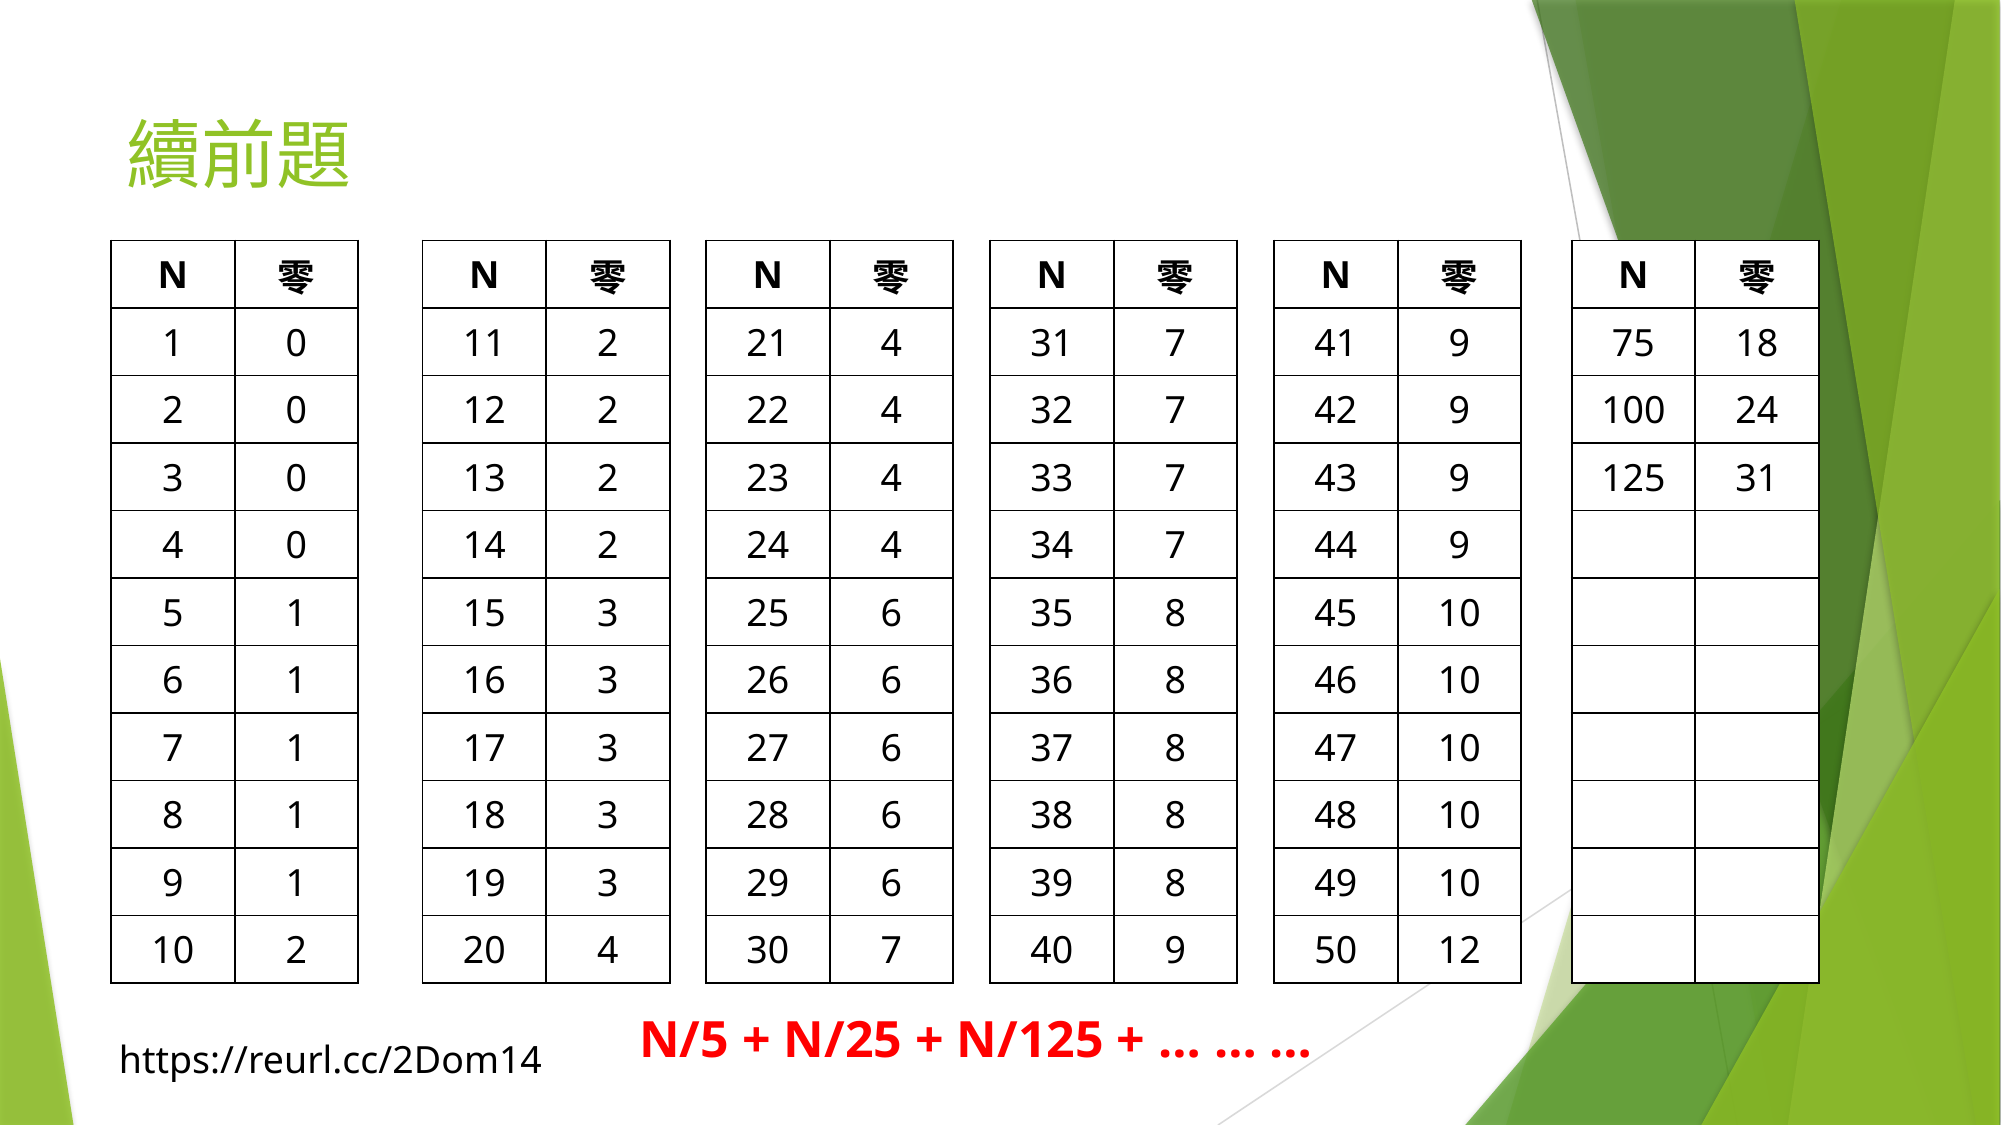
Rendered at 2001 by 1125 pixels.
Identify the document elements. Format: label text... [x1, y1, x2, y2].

table_cell 3 [547, 781, 669, 847]
table_cell 9 [1399, 309, 1520, 375]
table_cell [1696, 781, 1818, 847]
table_cell 3 [547, 646, 669, 712]
table_cell 7 [112, 714, 234, 780]
table_cell 50 [1275, 916, 1397, 982]
table_cell 24 [707, 511, 829, 577]
table_header 零 [1399, 241, 1520, 307]
title 續前題 [111, 99, 1522, 317]
table_cell 17 [423, 714, 545, 780]
table_cell 9 [1399, 444, 1520, 510]
table_cell 100 [1573, 376, 1694, 442]
table_cell [1696, 646, 1818, 712]
table_cell 8 [1115, 646, 1236, 712]
table_cell 8 [1115, 714, 1236, 780]
table_cell 6 [831, 849, 952, 915]
table_header 零 [1696, 241, 1818, 307]
table_cell 12 [423, 376, 545, 442]
table_cell 11 [423, 309, 545, 375]
table_cell 1 [236, 781, 357, 847]
table_cell 4 [112, 511, 234, 577]
table_cell [1573, 781, 1694, 847]
table_cell 9 [112, 849, 234, 915]
table_cell 33 [991, 444, 1113, 510]
table_cell 8 [1115, 579, 1236, 645]
table_header N [1275, 241, 1397, 307]
table_cell 5 [112, 579, 234, 645]
table_cell [1573, 714, 1694, 780]
table_cell 1 [236, 714, 357, 780]
table_cell 22 [707, 376, 829, 442]
table_cell 20 [423, 916, 545, 982]
table_cell [1696, 849, 1818, 915]
table_cell 8 [1115, 849, 1236, 915]
table_cell 9 [1115, 916, 1236, 982]
table_cell 10 [1399, 579, 1520, 645]
table_cell [1696, 916, 1818, 982]
table_cell 31 [991, 309, 1113, 375]
table_cell 6 [831, 781, 952, 847]
table_cell 7 [1115, 309, 1236, 375]
table_cell 10 [112, 916, 234, 982]
table_cell 49 [1275, 849, 1397, 915]
table_cell 15 [423, 579, 545, 645]
table_cell 4 [831, 511, 952, 577]
table_cell 2 [112, 376, 234, 442]
table_cell [1573, 849, 1694, 915]
table_cell 2 [236, 916, 357, 982]
table_cell [1696, 714, 1818, 780]
table_cell 44 [1275, 511, 1397, 577]
table_header N [112, 241, 234, 307]
table_cell [1573, 579, 1694, 645]
table_cell 13 [423, 444, 545, 510]
table_header 零 [1115, 241, 1236, 307]
table_cell 2 [547, 444, 669, 510]
table_cell [1696, 511, 1818, 577]
table_cell 19 [423, 849, 545, 915]
table_cell 28 [707, 781, 829, 847]
table_cell 1 [236, 579, 357, 645]
table_cell 10 [1399, 849, 1520, 915]
table_cell 3 [547, 714, 669, 780]
table_cell 3 [547, 579, 669, 645]
table_cell 43 [1275, 444, 1397, 510]
table_cell 32 [991, 376, 1113, 442]
table_header N [1573, 241, 1694, 307]
table_cell 8 [1115, 781, 1236, 847]
table_cell 10 [1399, 781, 1520, 847]
table_cell 2 [547, 511, 669, 577]
table_cell 47 [1275, 714, 1397, 780]
table_cell [1696, 579, 1818, 645]
table_cell 31 [1696, 444, 1818, 510]
table_header N [707, 241, 829, 307]
table_cell 8 [112, 781, 234, 847]
table_header 零 [236, 241, 357, 307]
table_cell 18 [1696, 309, 1818, 375]
table_cell [1573, 511, 1694, 577]
table_cell 4 [831, 309, 952, 375]
table_cell 16 [423, 646, 545, 712]
table_cell 21 [707, 309, 829, 375]
table_cell 1 [236, 646, 357, 712]
table_cell [1573, 916, 1694, 982]
table_cell 36 [991, 646, 1113, 712]
table_cell 25 [707, 579, 829, 645]
table_cell 12 [1399, 916, 1520, 982]
table_cell 27 [707, 714, 829, 780]
table_cell 1 [236, 849, 357, 915]
table_cell 7 [1115, 376, 1236, 442]
table_cell 35 [991, 579, 1113, 645]
table_cell 7 [831, 916, 952, 982]
table_cell 23 [707, 444, 829, 510]
table_cell 6 [112, 646, 234, 712]
table_cell 9 [1399, 376, 1520, 442]
text_box N/5 + N/25 + N/125 + … … … [624, 1000, 1328, 1076]
table_cell 18 [423, 781, 545, 847]
table_cell 41 [1275, 309, 1397, 375]
table_cell 2 [547, 309, 669, 375]
table_cell 42 [1275, 376, 1397, 442]
table_header N [991, 241, 1113, 307]
table_cell 40 [991, 916, 1113, 982]
table_cell 29 [707, 849, 829, 915]
table_cell 3 [547, 849, 669, 915]
table_cell 6 [831, 646, 952, 712]
table_cell 26 [707, 646, 829, 712]
table_cell 38 [991, 781, 1113, 847]
table_cell 9 [1399, 511, 1520, 577]
table_cell 10 [1399, 714, 1520, 780]
table_cell 10 [1399, 646, 1520, 712]
table_cell 24 [1696, 376, 1818, 442]
table_cell 125 [1573, 444, 1694, 510]
table_header 零 [831, 241, 952, 307]
table_cell 0 [236, 309, 357, 375]
table_cell 7 [1115, 511, 1236, 577]
table_cell 14 [423, 511, 545, 577]
table_cell 3 [112, 444, 234, 510]
table_cell 0 [236, 376, 357, 442]
table_cell 6 [831, 714, 952, 780]
table_header N [423, 241, 545, 307]
table_cell 7 [1115, 444, 1236, 510]
table_cell 45 [1275, 579, 1397, 645]
table_cell 39 [991, 849, 1113, 915]
table_cell 30 [707, 916, 829, 982]
table_cell 0 [236, 444, 357, 510]
table_cell 46 [1275, 646, 1397, 712]
table_cell 4 [831, 376, 952, 442]
table_cell 48 [1275, 781, 1397, 847]
table_cell 37 [991, 714, 1113, 780]
table_cell 0 [236, 511, 357, 577]
table_cell 34 [991, 511, 1113, 577]
table_cell 4 [831, 444, 952, 510]
table_cell 4 [547, 916, 669, 982]
table_cell 75 [1573, 309, 1694, 375]
table_cell 2 [547, 376, 669, 442]
table_cell 1 [112, 309, 234, 375]
table_cell [1573, 646, 1694, 712]
table_header 零 [547, 241, 669, 307]
table_cell 6 [831, 579, 952, 645]
